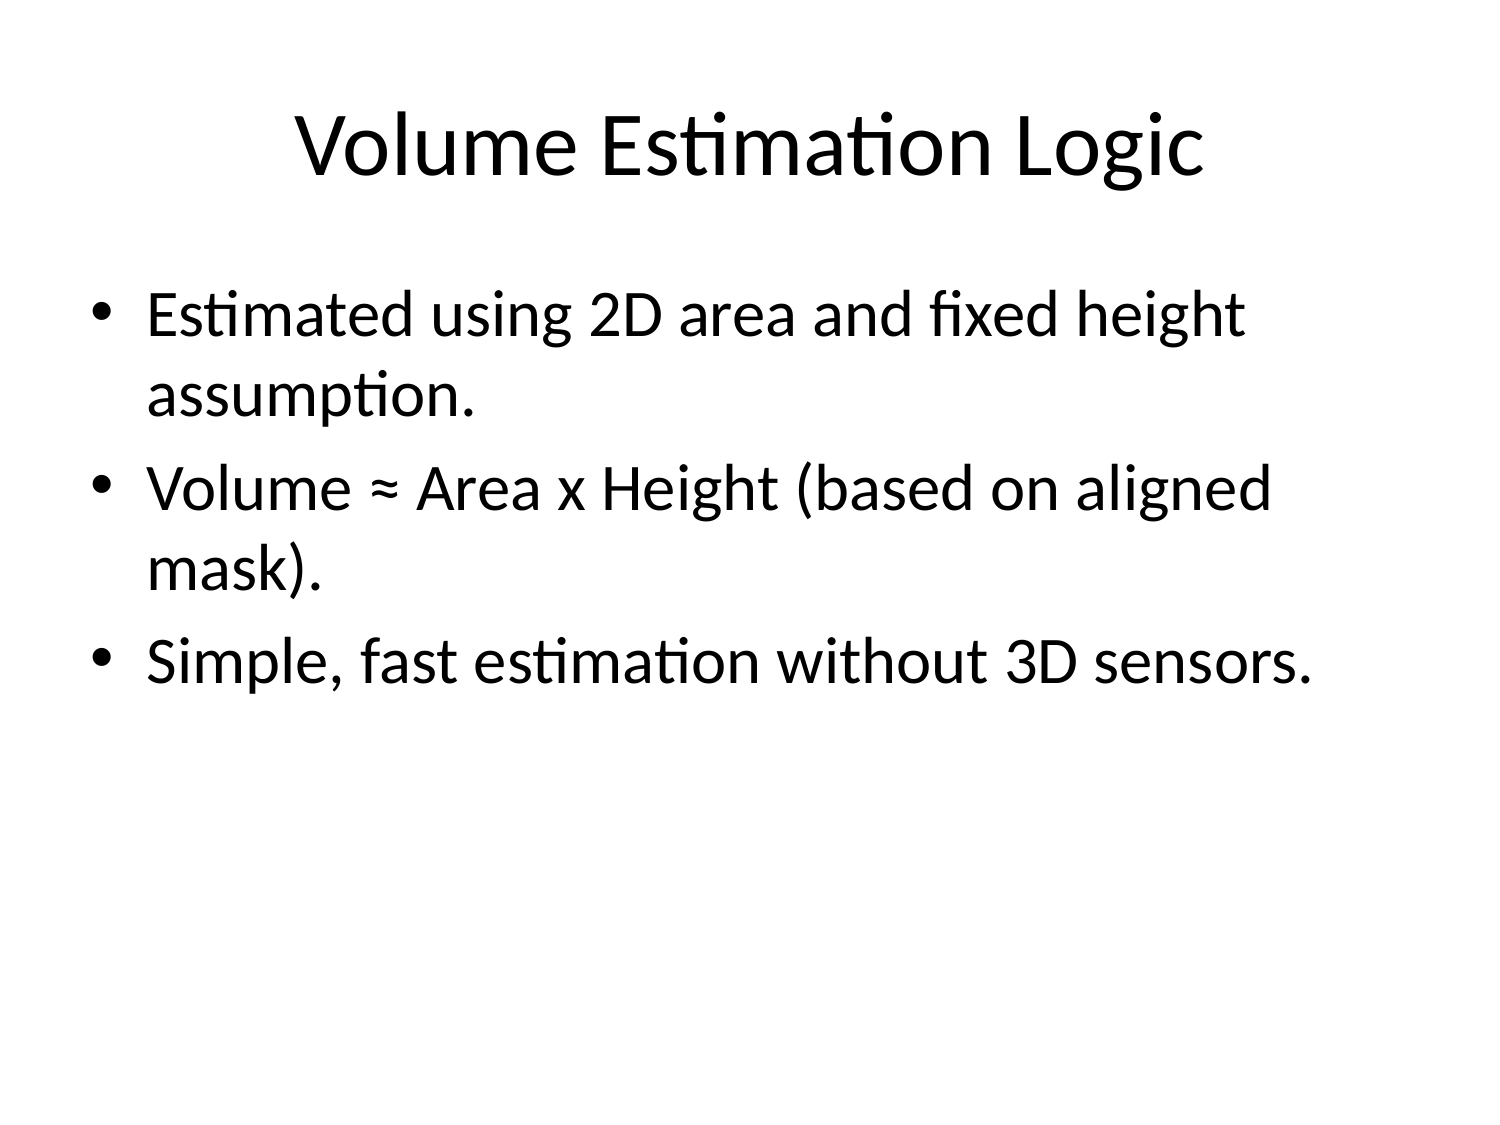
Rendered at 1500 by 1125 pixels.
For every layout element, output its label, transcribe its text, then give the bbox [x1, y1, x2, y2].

list Estimated using 2D area and fixed height assumption. Volume ≈ Area x Height (based on aligned mask). Simple, fast estimation without 3D sensors. [75, 262, 1425, 1005]
title Volume Estimation Logic [75, 45, 1425, 233]
